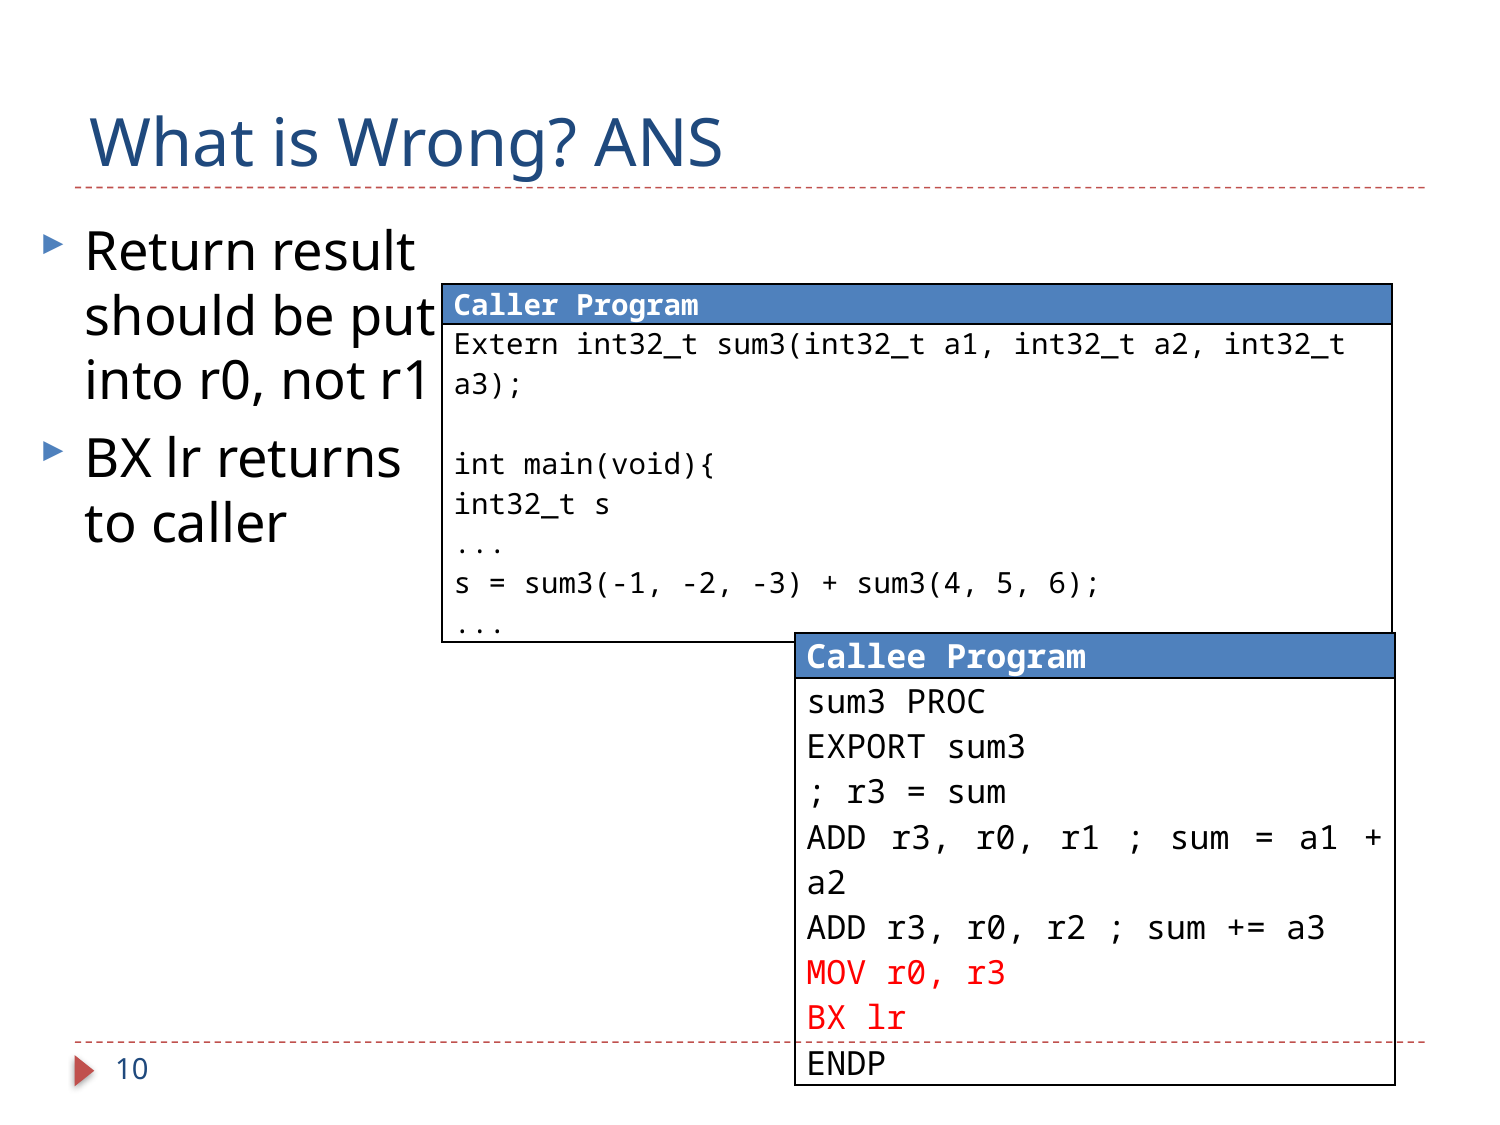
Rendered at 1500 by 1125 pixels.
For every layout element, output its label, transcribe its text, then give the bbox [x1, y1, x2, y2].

slide_number 10 [100, 1042, 426, 1103]
table_cell sum3 PROC EXPORT sum3 ; r3 = sum ADD r3, r0, r1 ; sum = a1 + a2 ADD r3, r0, r2 ; sum += a3 MOV r0, r3 BX lr ENDP [796, 679, 1394, 1084]
table_cell Extern int32_t sum3(int32_t a1, int32_t a2, int32_t a3); int main(void){ int32_t s ... s = sum3(-1, -2, -3) + sum3(4, 5, 6); ... [443, 325, 1391, 641]
table_header Caller Program [443, 285, 1391, 323]
table_header Callee Program [796, 634, 1394, 677]
list Return result should be put into r0, not r1 BX lr returns to caller [24, 208, 463, 1019]
title What is Wrong? ANS [75, 24, 1425, 188]
